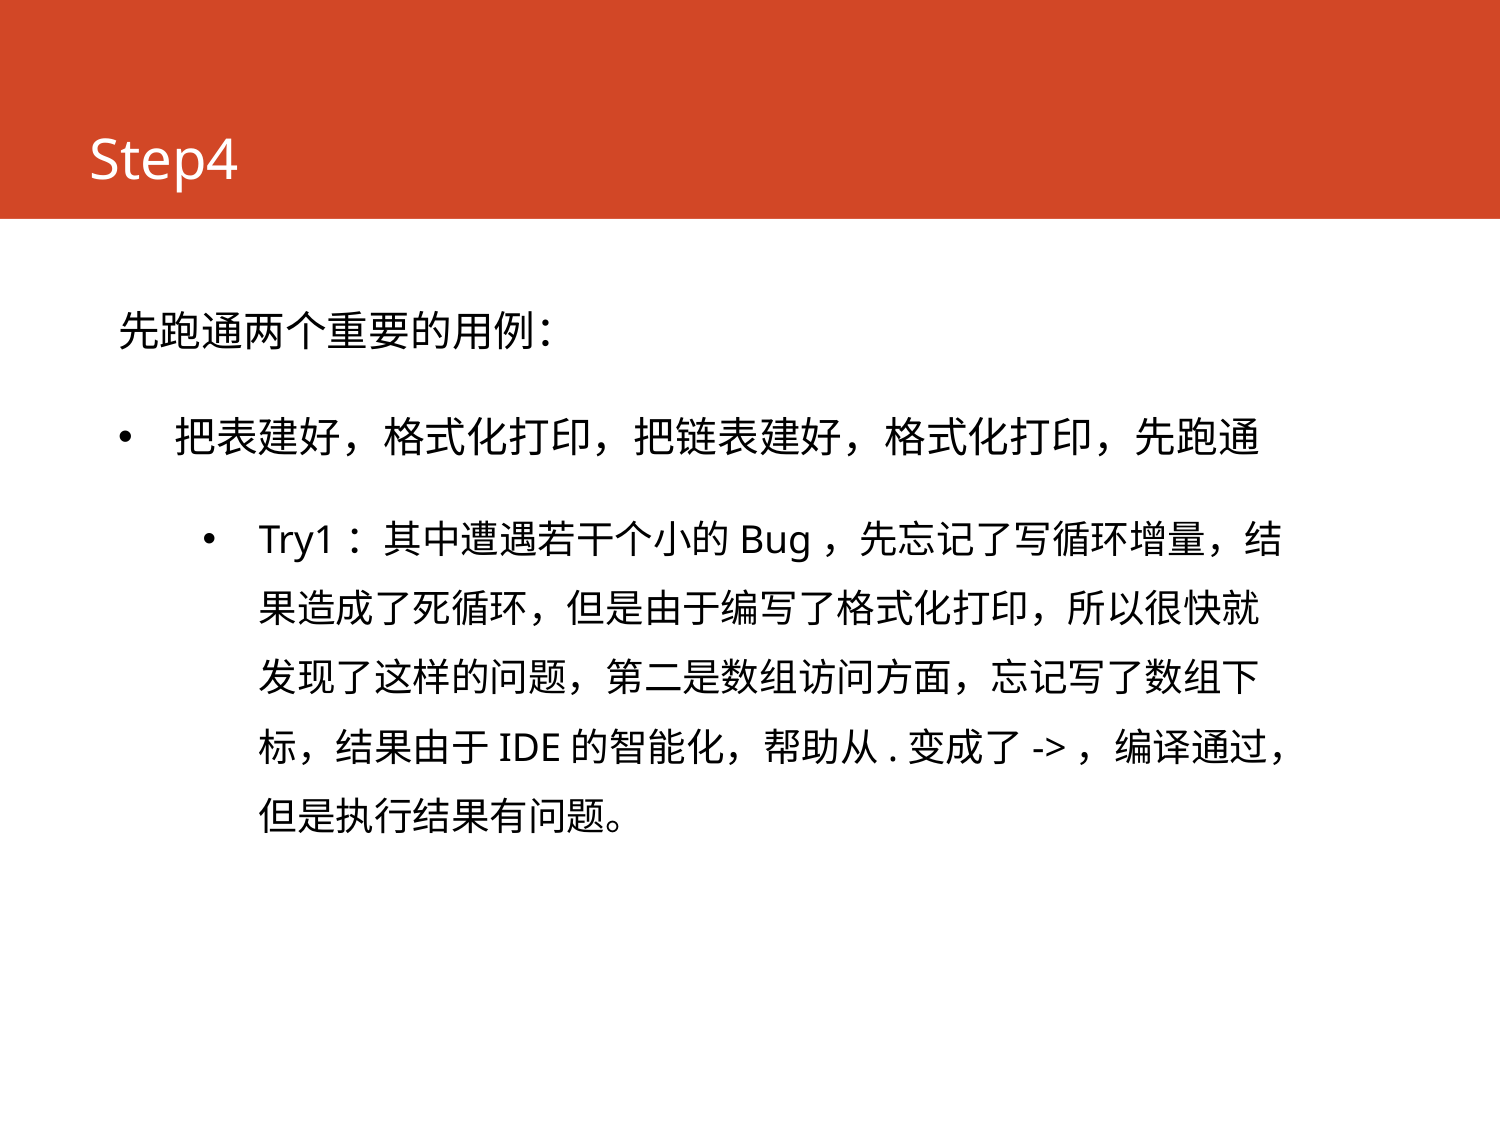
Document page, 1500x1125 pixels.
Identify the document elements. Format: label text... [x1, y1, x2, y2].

title Step4 [74, 0, 1397, 199]
list 先跑通两个重要的用例： 把表建好，格式化打印，把链表建好，格式化打印，先跑通 Try1：其中遭遇若干个小的Bug，先忘记了写循环增量，结果造成了死循环，但是由于编写了格式化打印，所以很快就发现了这样的问题，第二是数组访问方面，忘记写了数组下标，结果由于IDE的智能化，帮助从.变成了->，编译通过，但是执行结果有问题。 [103, 272, 1306, 987]
